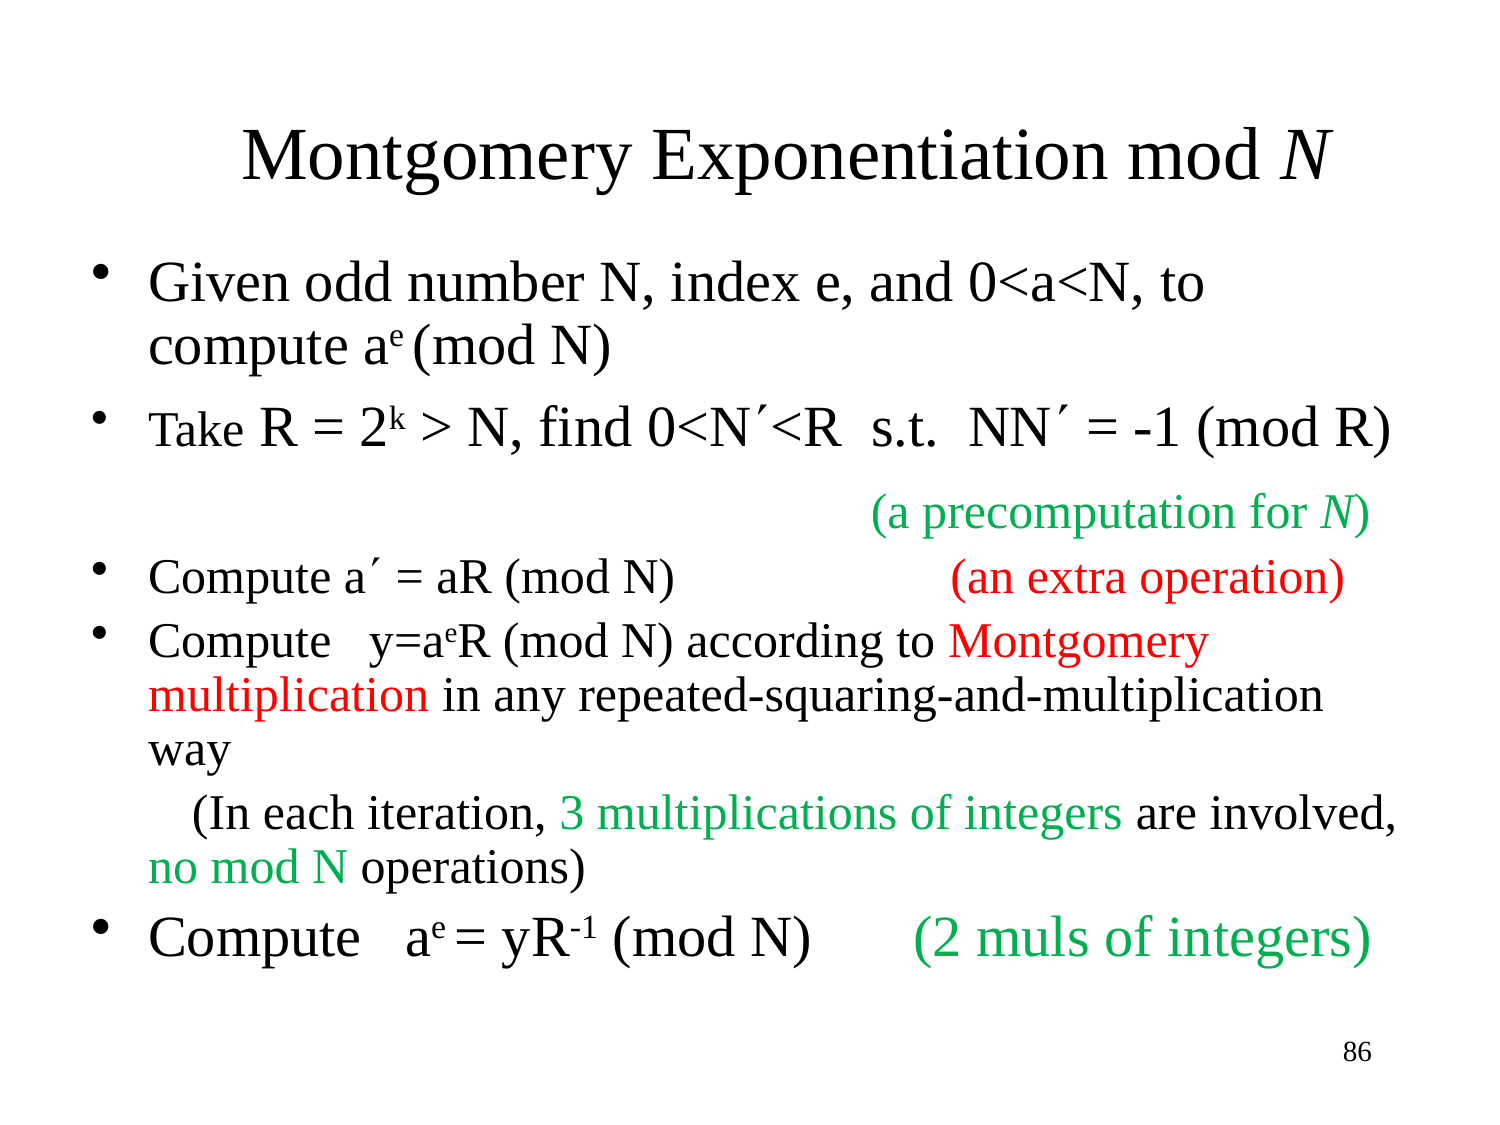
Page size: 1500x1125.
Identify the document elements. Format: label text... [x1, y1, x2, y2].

title Montgomery Exponentiation mod N [112, 75, 1459, 225]
slide_number 86 [1074, 1024, 1388, 1101]
list Given odd number N, index e, and 0<a<N, to compute ae (mod N) Take R = 2k > N, find 0<N<R s.t. NN = -1 (mod R) (a precomputation for N) Compute a = aR (mod N) (an extra operation) Compute y=aeR (mod N) according to Montgomery multiplication in any repeated-squaring-and-multiplication way (In each iteration, 3 multiplications of integers are involved, no mod N operations) Compute ae = yR-1 (mod N) (2 muls of integers) [76, 243, 1435, 994]
